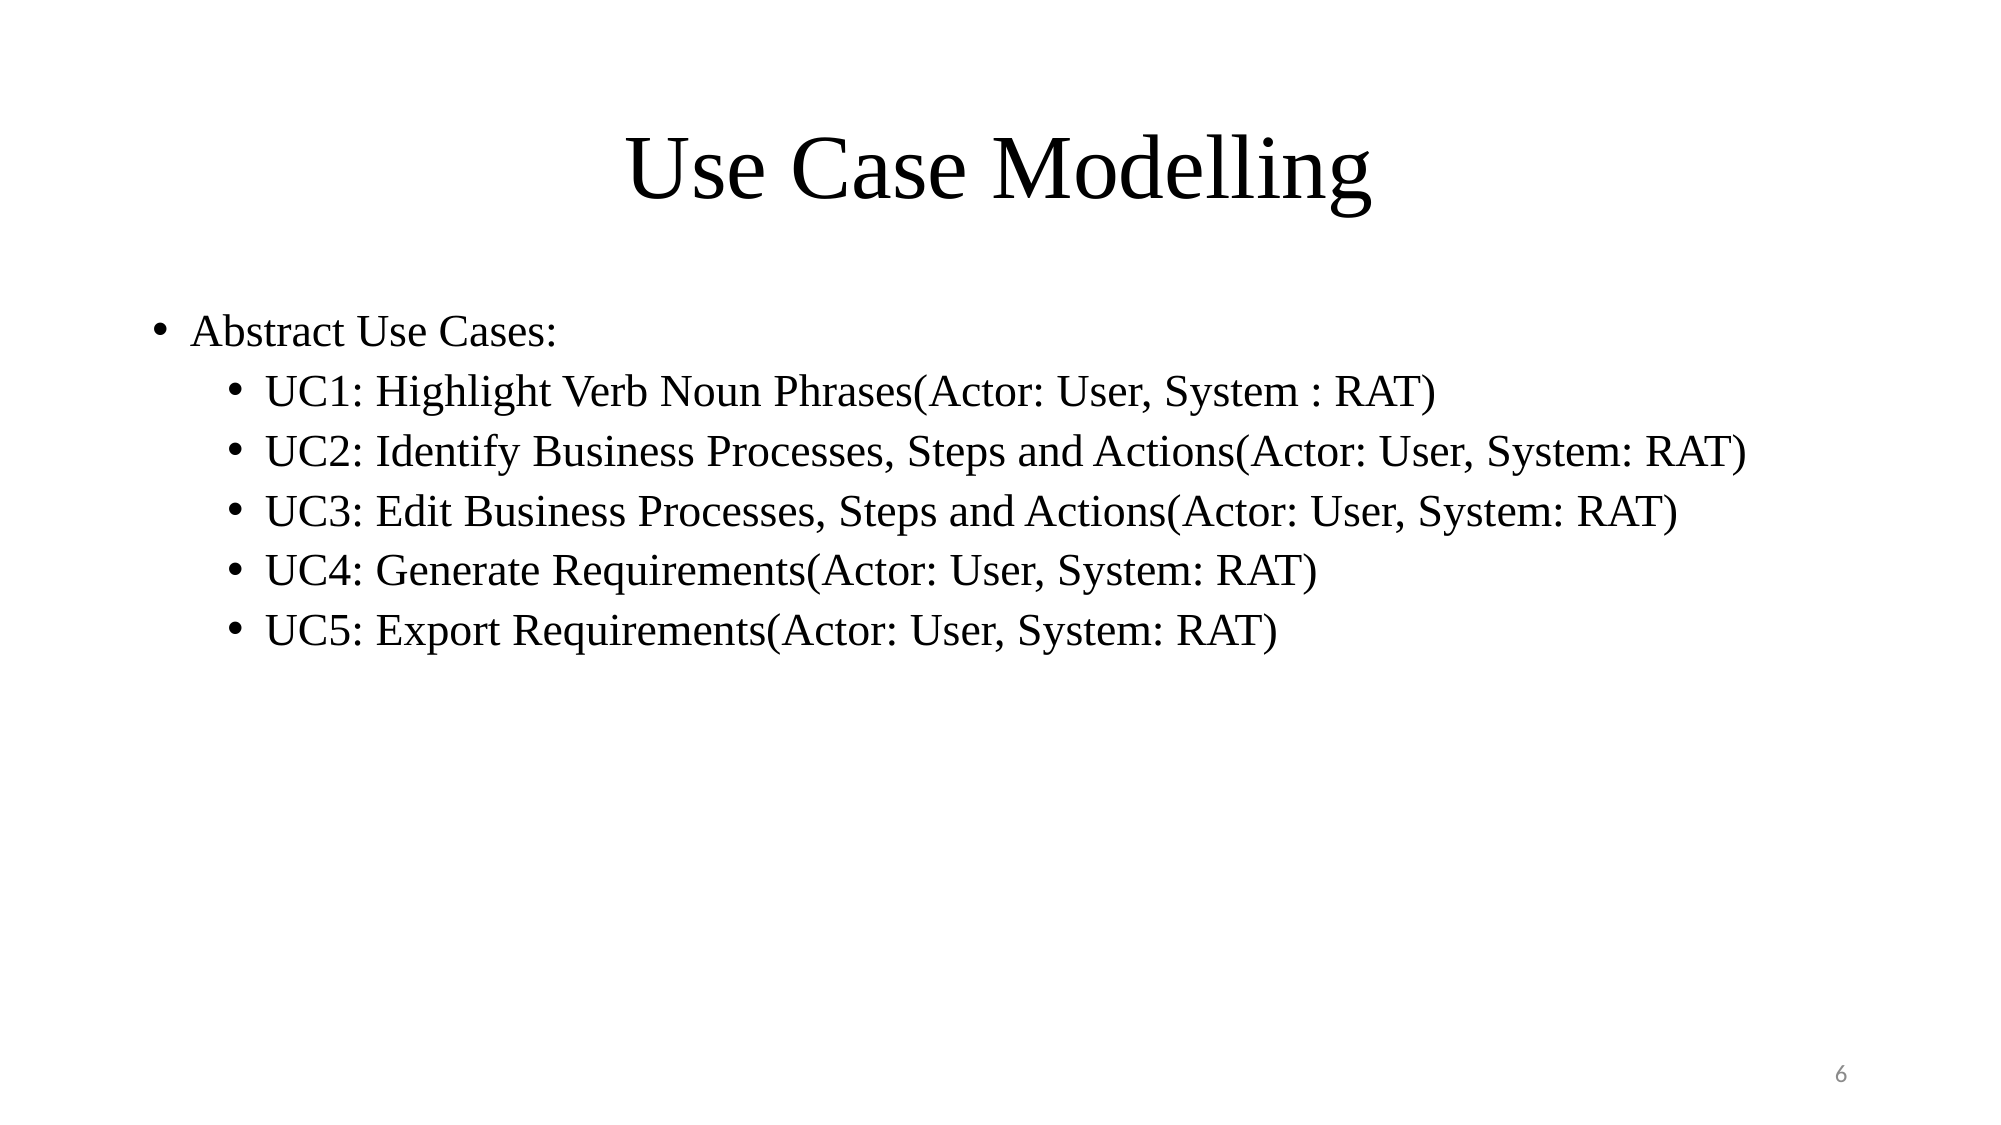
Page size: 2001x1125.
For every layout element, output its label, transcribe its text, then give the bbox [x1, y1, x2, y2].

slide_number 6 [1412, 1042, 1863, 1103]
title Use Case Modelling [137, 59, 1863, 278]
list Abstract Use Cases: UC1: Highlight Verb Noun Phrases(Actor: User, System : RAT) UC2: Identify Business Processes, Steps and Actions(Actor: User, System: RAT) UC3: Edit Business Processes, Steps and Actions(Actor: User, System: RAT) UC4: Generate Requirements(Actor: User, System: RAT) UC5: Export Requirements(Actor: User, System: RAT) [137, 299, 1863, 1014]
